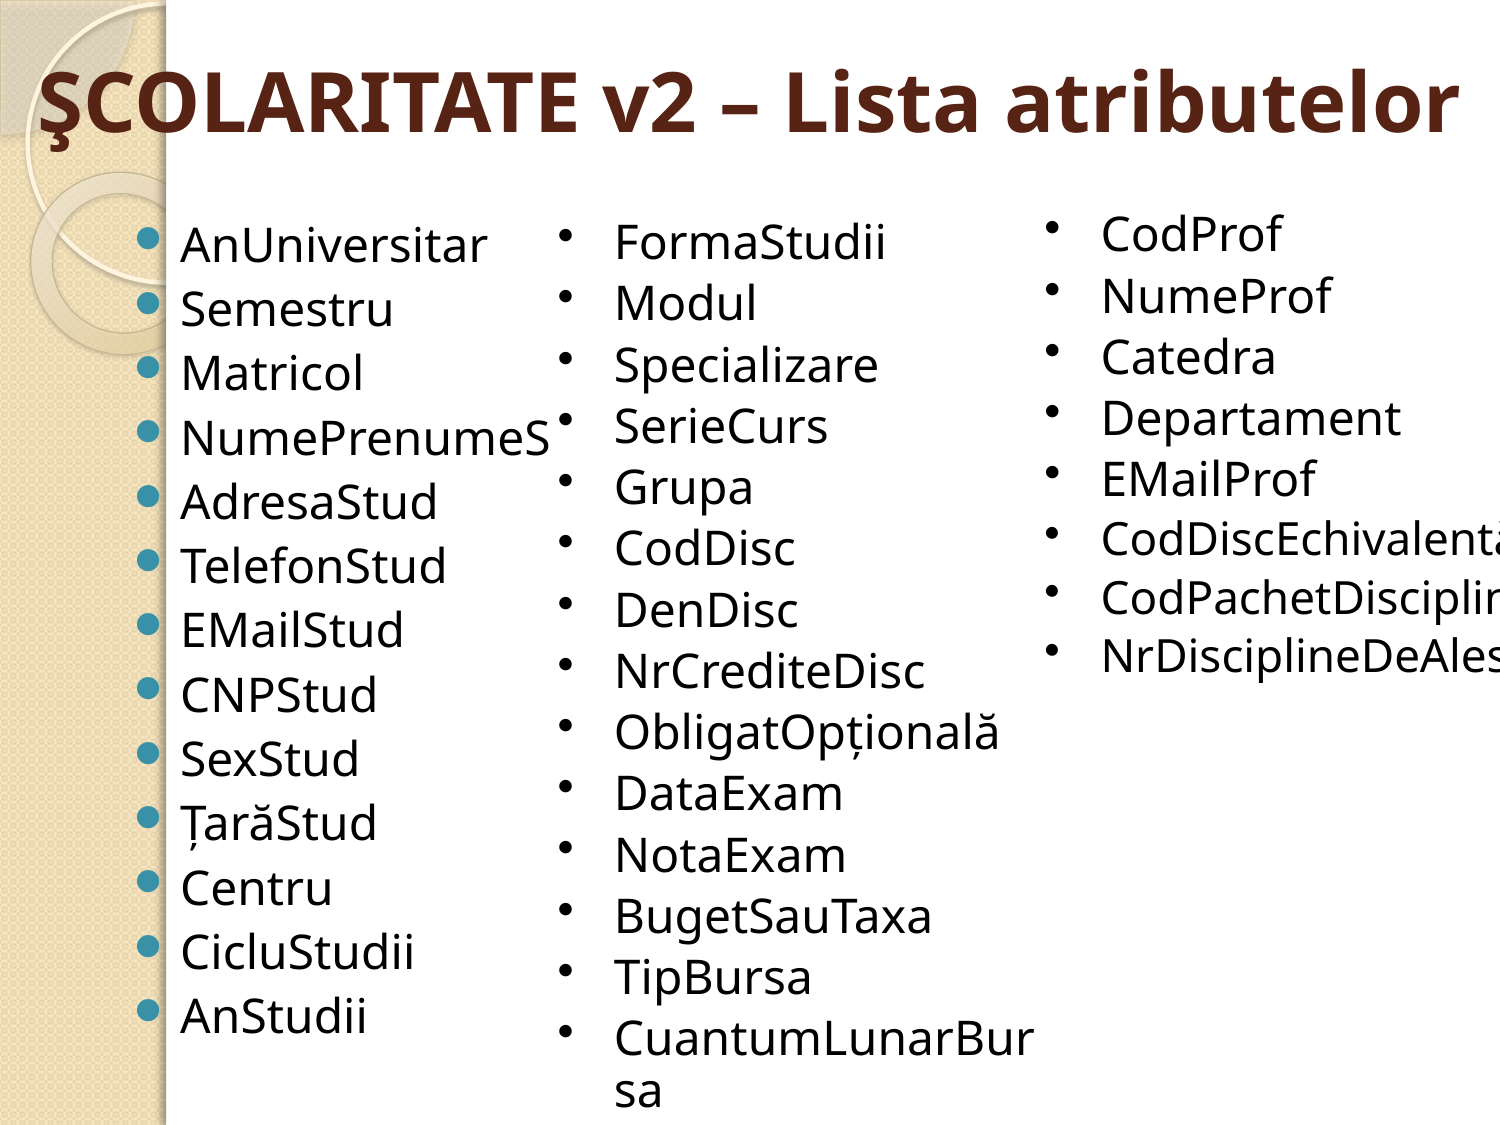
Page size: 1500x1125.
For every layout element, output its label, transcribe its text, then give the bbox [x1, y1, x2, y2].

text_box FormaStudii Modul Specializare SerieCurs Grupa CodDisc DenDisc NrCrediteDisc ObligatOpţională DataExam NotaExam BugetSauTaxa TipBursa CuantumLunarBursa [542, 210, 1029, 1062]
title ŞCOLARITATE v2 – Lista atributelor [0, 5, 1500, 193]
list AnUniversitar Semestru Matricol NumePrenumeS AdresaStud TelefonStud EMailStud CNPStud SexStud ȚarăStud Centru CicluStudii AnStudii [105, 213, 629, 1093]
text_box CodProf NumeProf Catedra Departament EMailProf CodDiscEchivalentă CodPachetDiscipline NrDisciplineDeAles [1029, 203, 1500, 1083]
